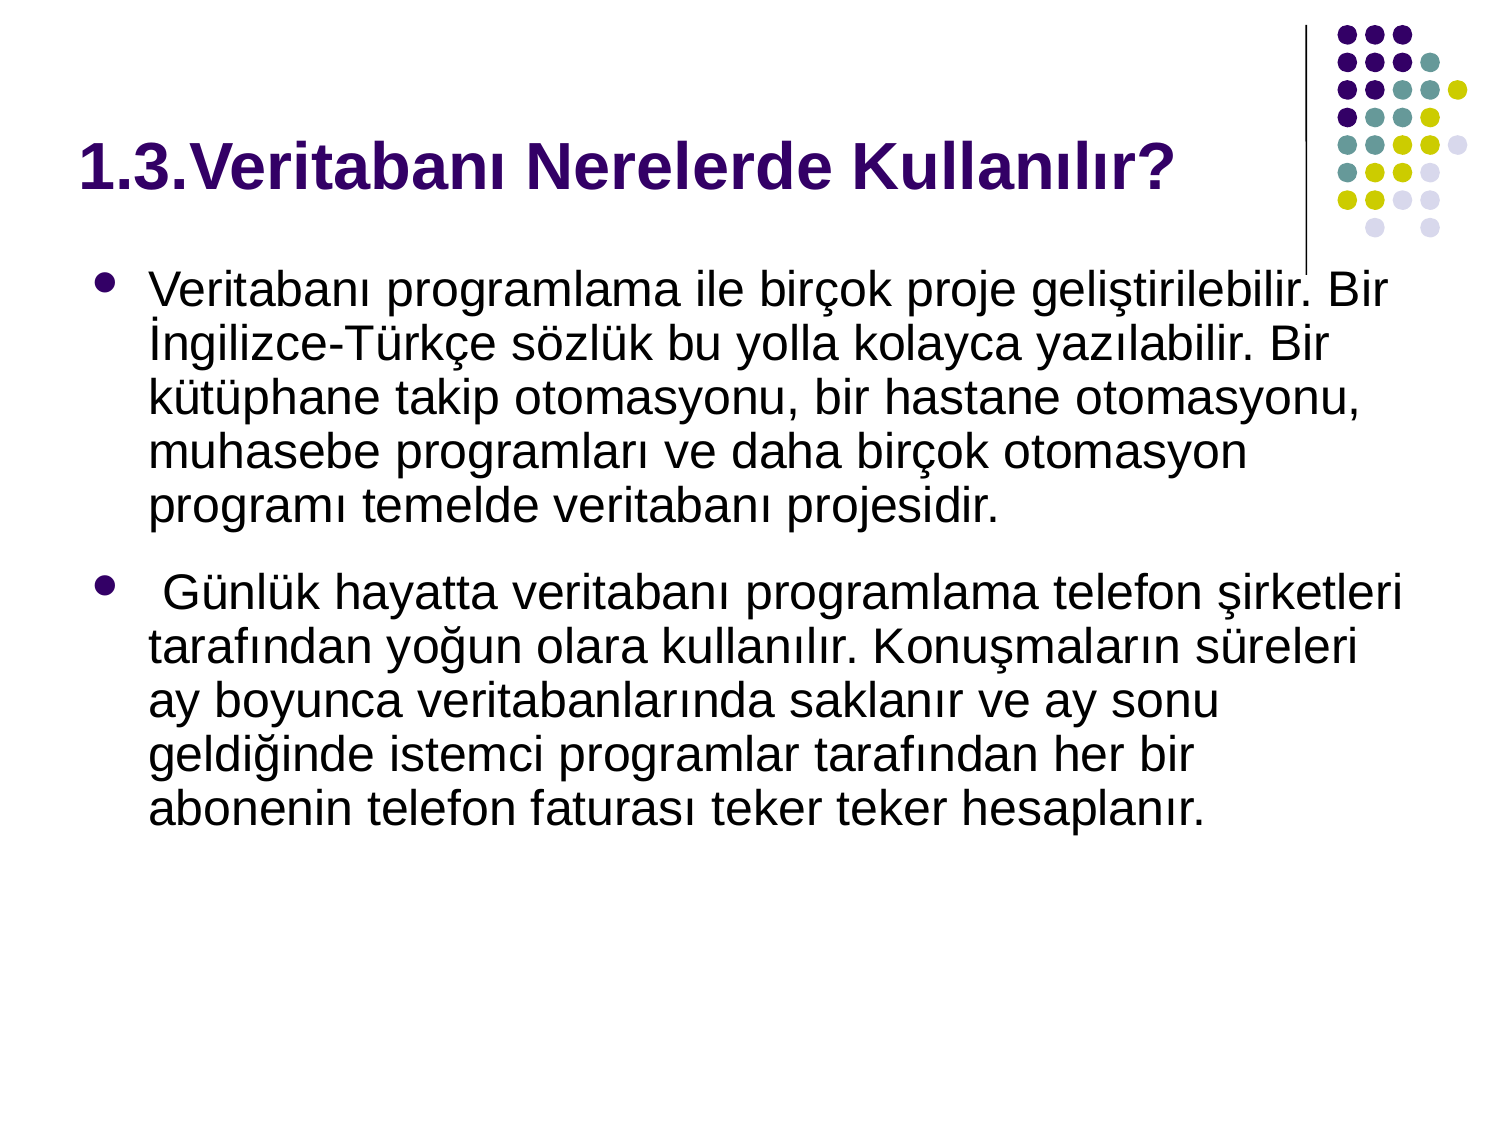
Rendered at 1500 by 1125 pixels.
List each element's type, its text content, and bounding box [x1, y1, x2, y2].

list Veritabanı programlama ile birçok proje geliştirilebilir. Bir İngilizce-Türkçe sözlük bu yolla kolayca yazılabilir. Bir kütüphane takip otomasyonu, bir hastane otomasyonu, muhasebe programları ve daha birçok otomasyon programı temelde veritabanı projesidir. Günlük hayatta veritabanı programlama telefon şirketleri tarafından yoğun olara kullanılır. Konuşmaların süreleri ay boyunca veritabanlarında saklanır ve ay sonu geldiğinde istemci programlar tarafından her bir abonenin telefon faturası teker teker hesaplanır. [76, 255, 1428, 1003]
title 1.3.Veritabanı Nerelerde Kullanılır? [63, 77, 1436, 291]
